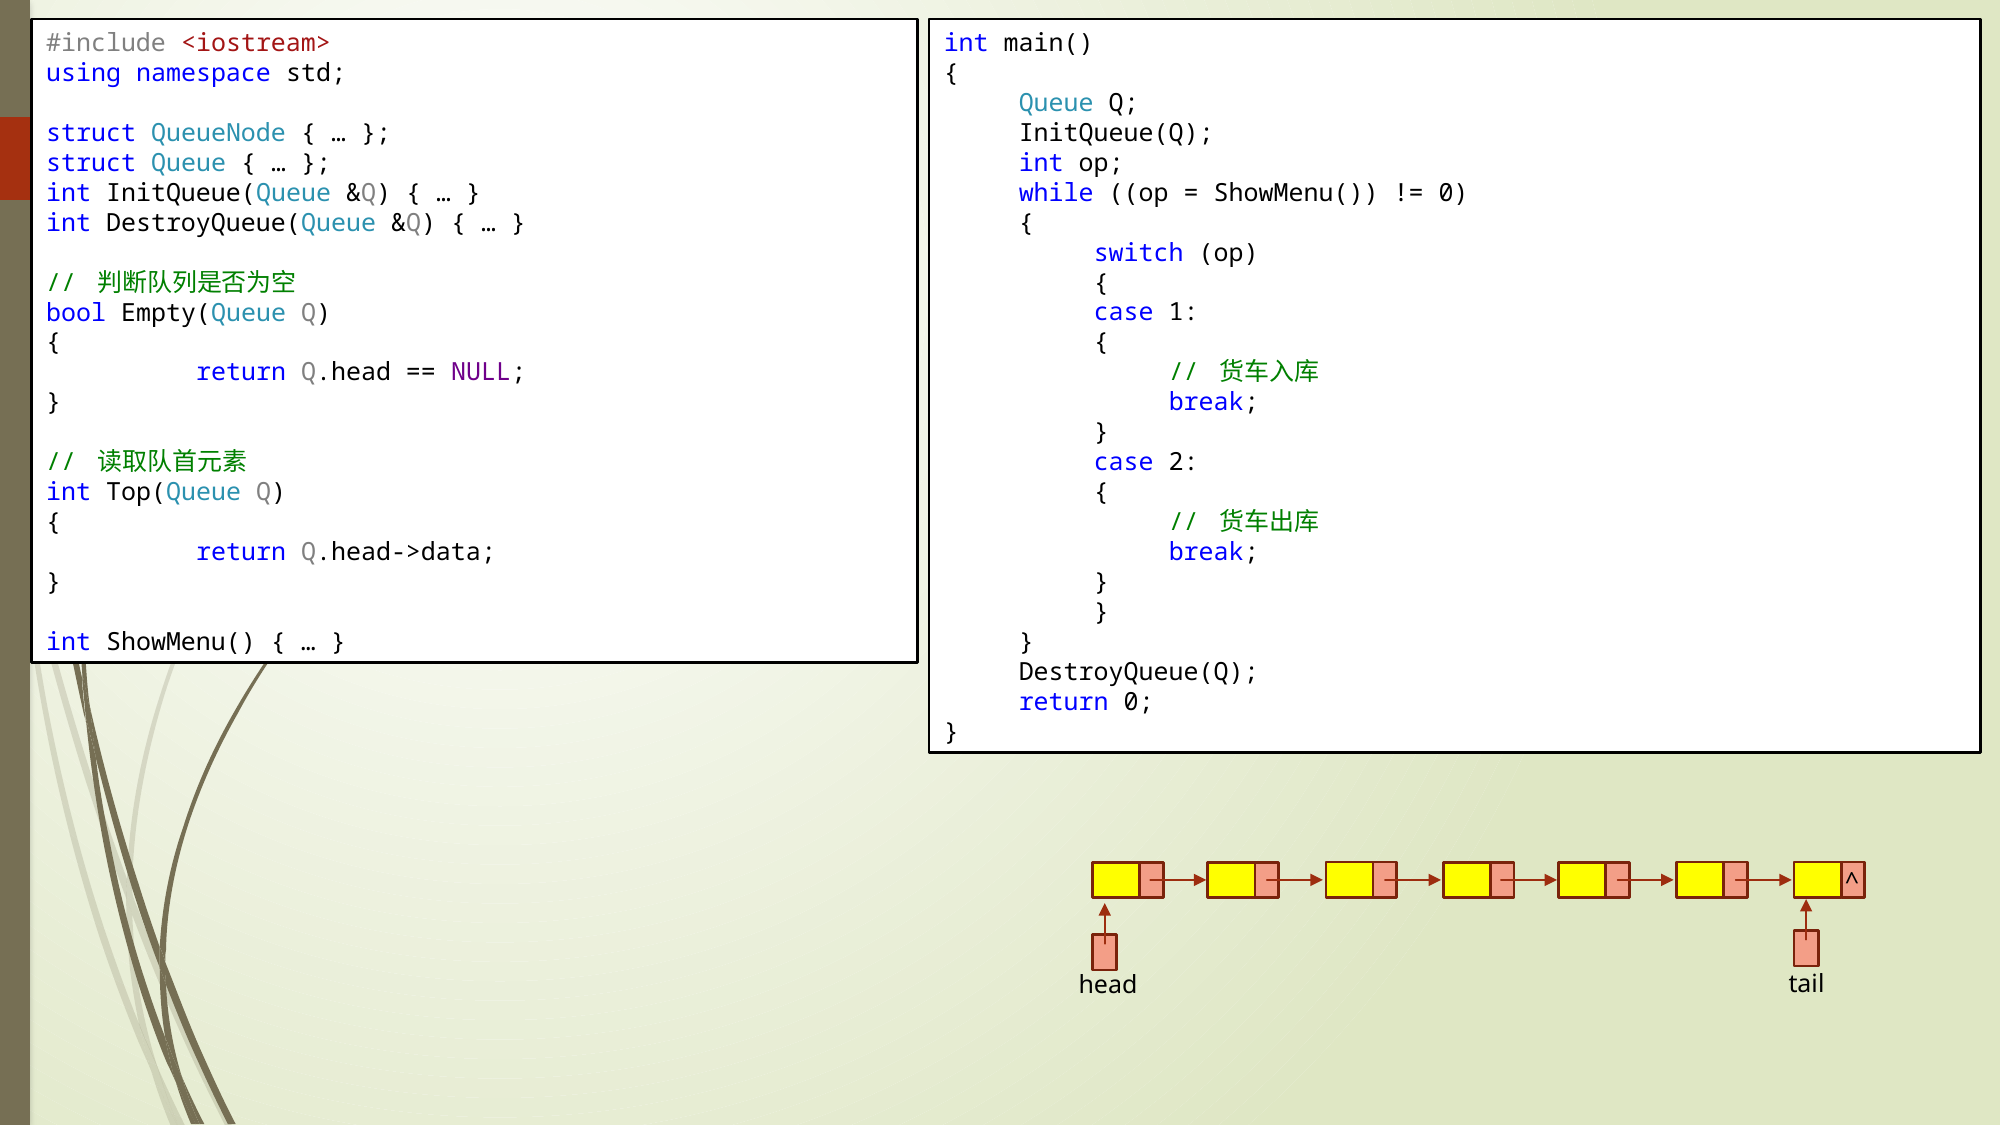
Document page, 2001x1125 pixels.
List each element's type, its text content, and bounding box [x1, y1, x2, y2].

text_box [1063, 857, 1878, 1008]
text_box int main() { Queue Q; InitQueue(Q); int op; while ((op = ShowMenu()) != 0) { switch (op) { case 1: { // 货车入库 break; } case 2: { // 货车出库 break; } } } DestroyQueue(Q); return 0; } [928, 18, 1982, 754]
text_box #include <iostream> using namespace std; struct QueueNode { … }; struct Queue { … }; int InitQueue(Queue &Q) { … } int DestroyQueue(Queue &Q) { … } // 判断队列是否为空 bool Empty(Queue Q) { return Q.head == NULL; } // 读取队首元素 int Top(Queue Q) { return Q.head->data; } int ShowMenu() { … } [30, 18, 919, 664]
